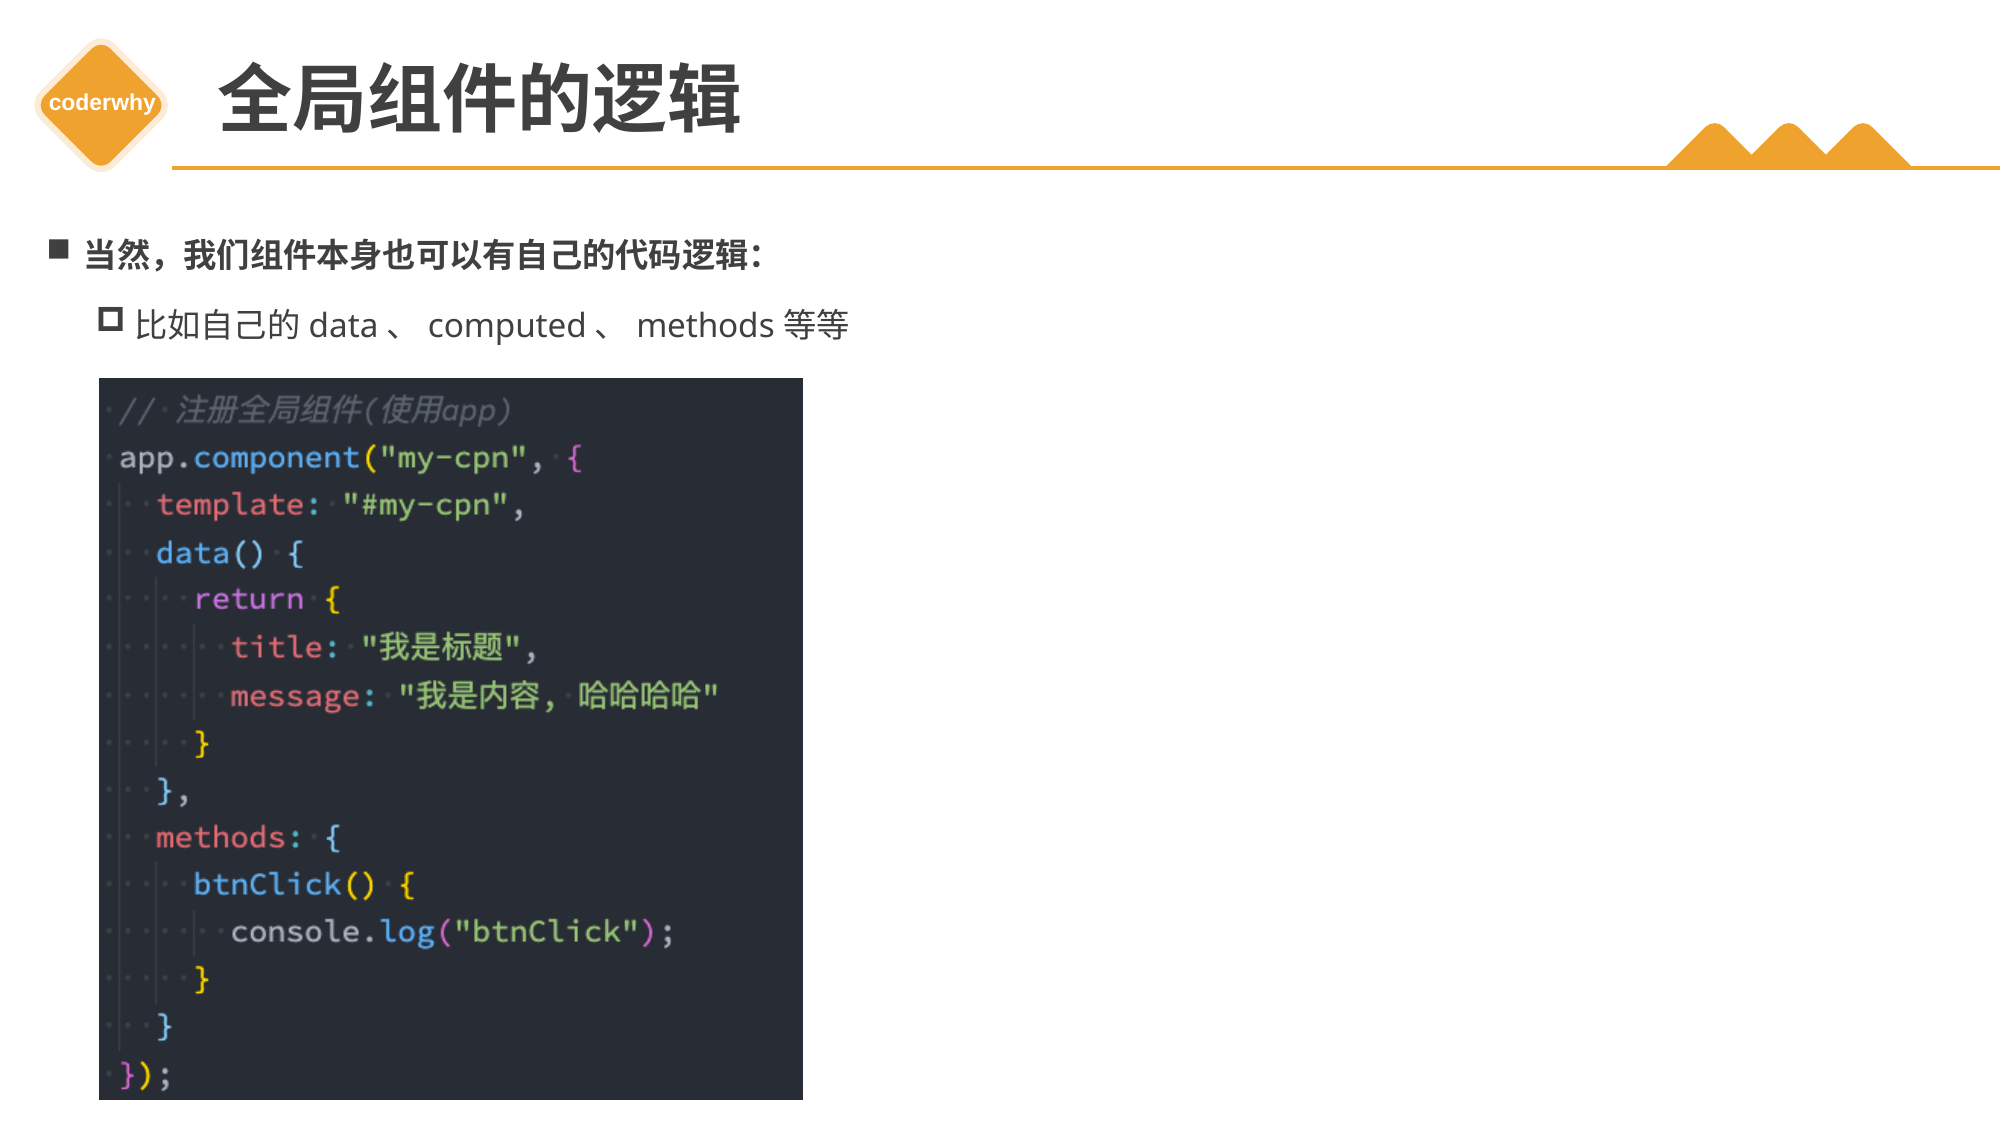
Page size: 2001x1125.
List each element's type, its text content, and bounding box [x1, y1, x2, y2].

list 当然，我们组件本身也可以有自己的代码逻辑： 比如自己的data、computed、methods等等 [31, 206, 1979, 1100]
picture [99, 378, 803, 1100]
title 全局组件的逻辑 [202, 43, 1857, 161]
